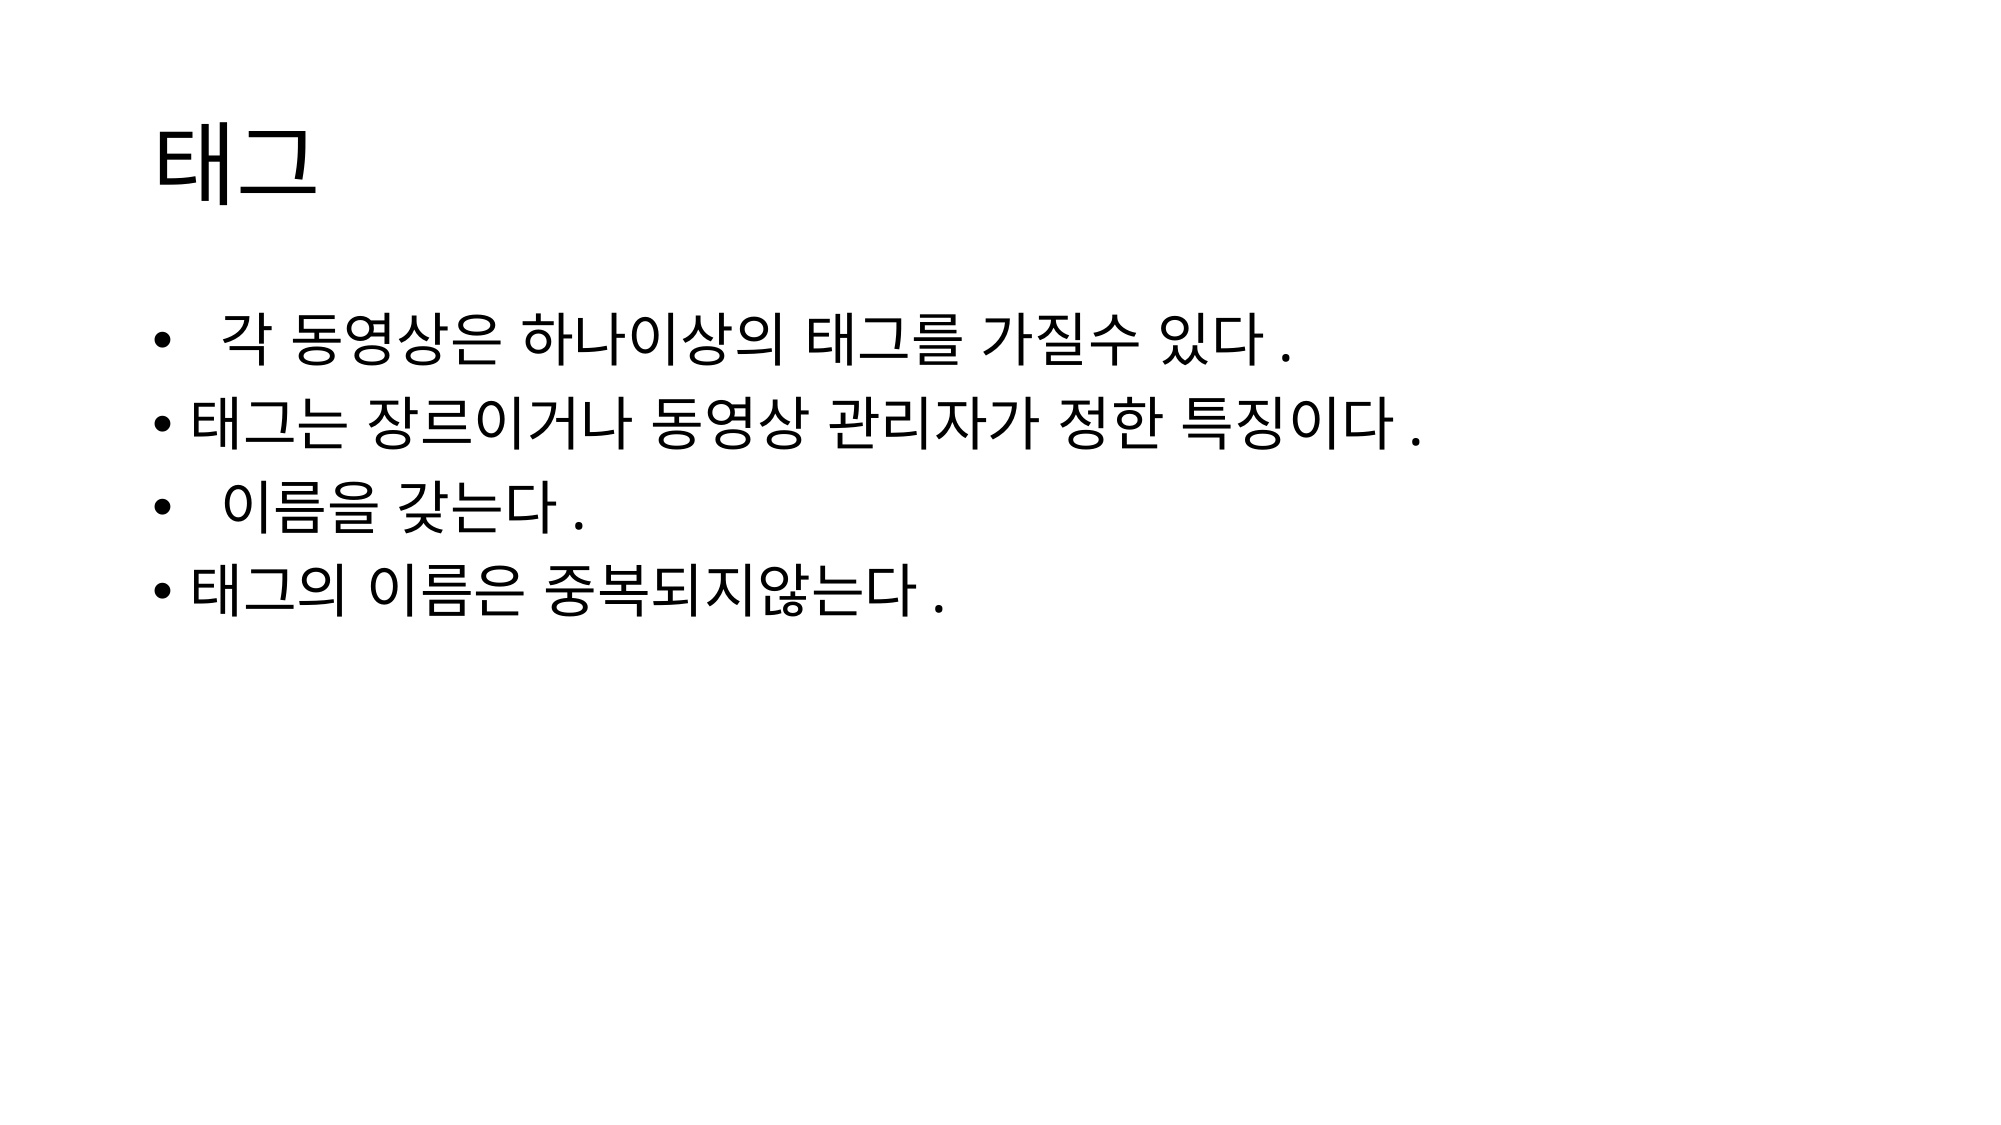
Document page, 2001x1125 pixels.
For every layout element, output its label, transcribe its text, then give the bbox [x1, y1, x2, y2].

title 태그 [137, 59, 1863, 278]
list 각 동영상은 하나이상의 태그를 가질수 있다. 태그는 장르이거나 동영상 관리자가 정한 특징이다. 이름을 갖는다. 태그의 이름은 중복되지않는다. [137, 303, 1863, 1018]
